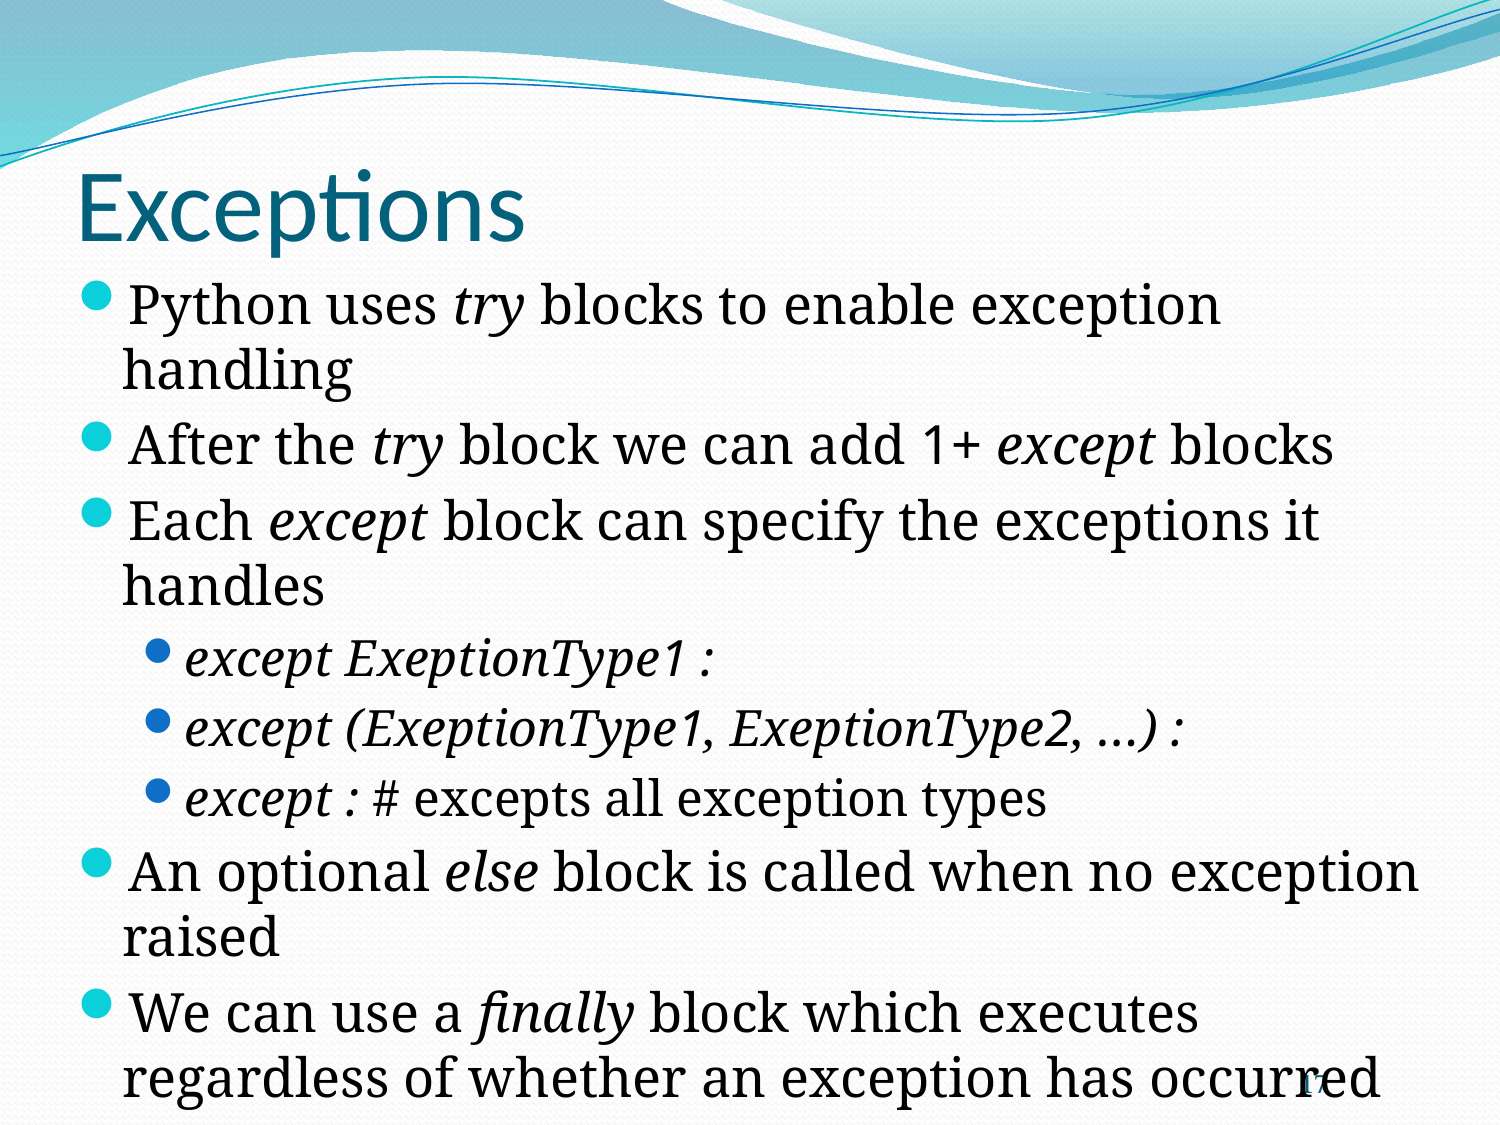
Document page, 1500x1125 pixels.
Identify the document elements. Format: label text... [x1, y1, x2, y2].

slide_number 17 [1299, 1042, 1425, 1103]
title Exceptions [74, 74, 1426, 262]
list Python uses try blocks to enable exception handling After the try block we can add 1+ except blocks Each except block can specify the exceptions it handles except ExeptionType1 : except (ExeptionType1, ExeptionType2, …) : except : # excepts all exception types An optional else block is called when no exception raised We can use a finally block which executes regardless of whether an exception has occurred If we use finally, there cannot be any except blocks Raising exceptions: raise expceptName(“description…”) [62, 262, 1463, 1101]
